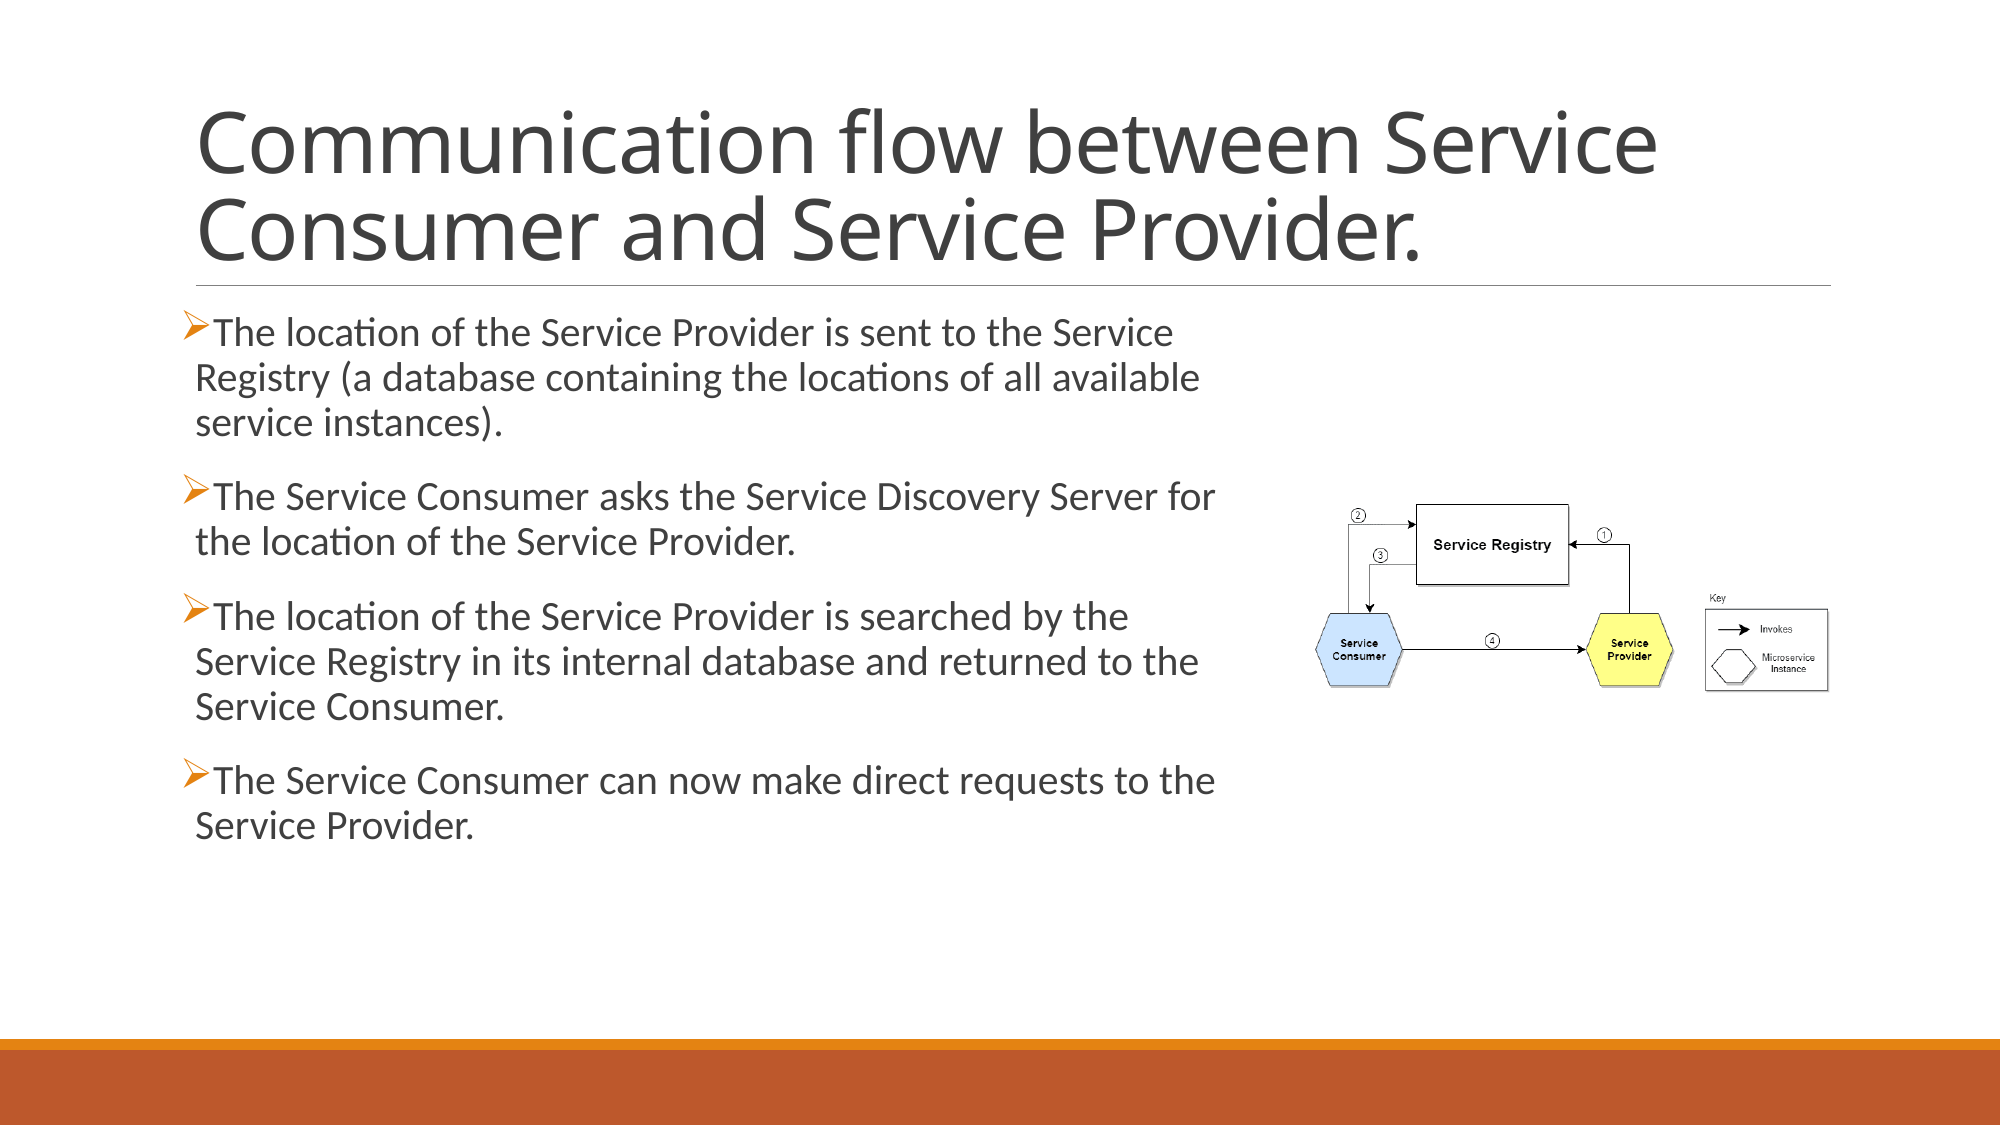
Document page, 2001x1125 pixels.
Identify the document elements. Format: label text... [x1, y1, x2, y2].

title Communication flow between Service Consumer and Service Provider. [180, 47, 1830, 285]
picture [1315, 504, 1831, 694]
text_box [0, 1038, 2000, 1051]
text_box [0, 1051, 2000, 1125]
list The location of the Service Provider is sent to the Service Registry (a database containing the locations of all available service instances). The Service Consumer asks the Service Discovery Server for the location of the Service Provider. The location of the Service Provider is searched by the Service Registry in its internal database and returned to the Service Consumer. The Service Consumer can now make direct requests to the Service Provider. [180, 302, 1239, 963]
